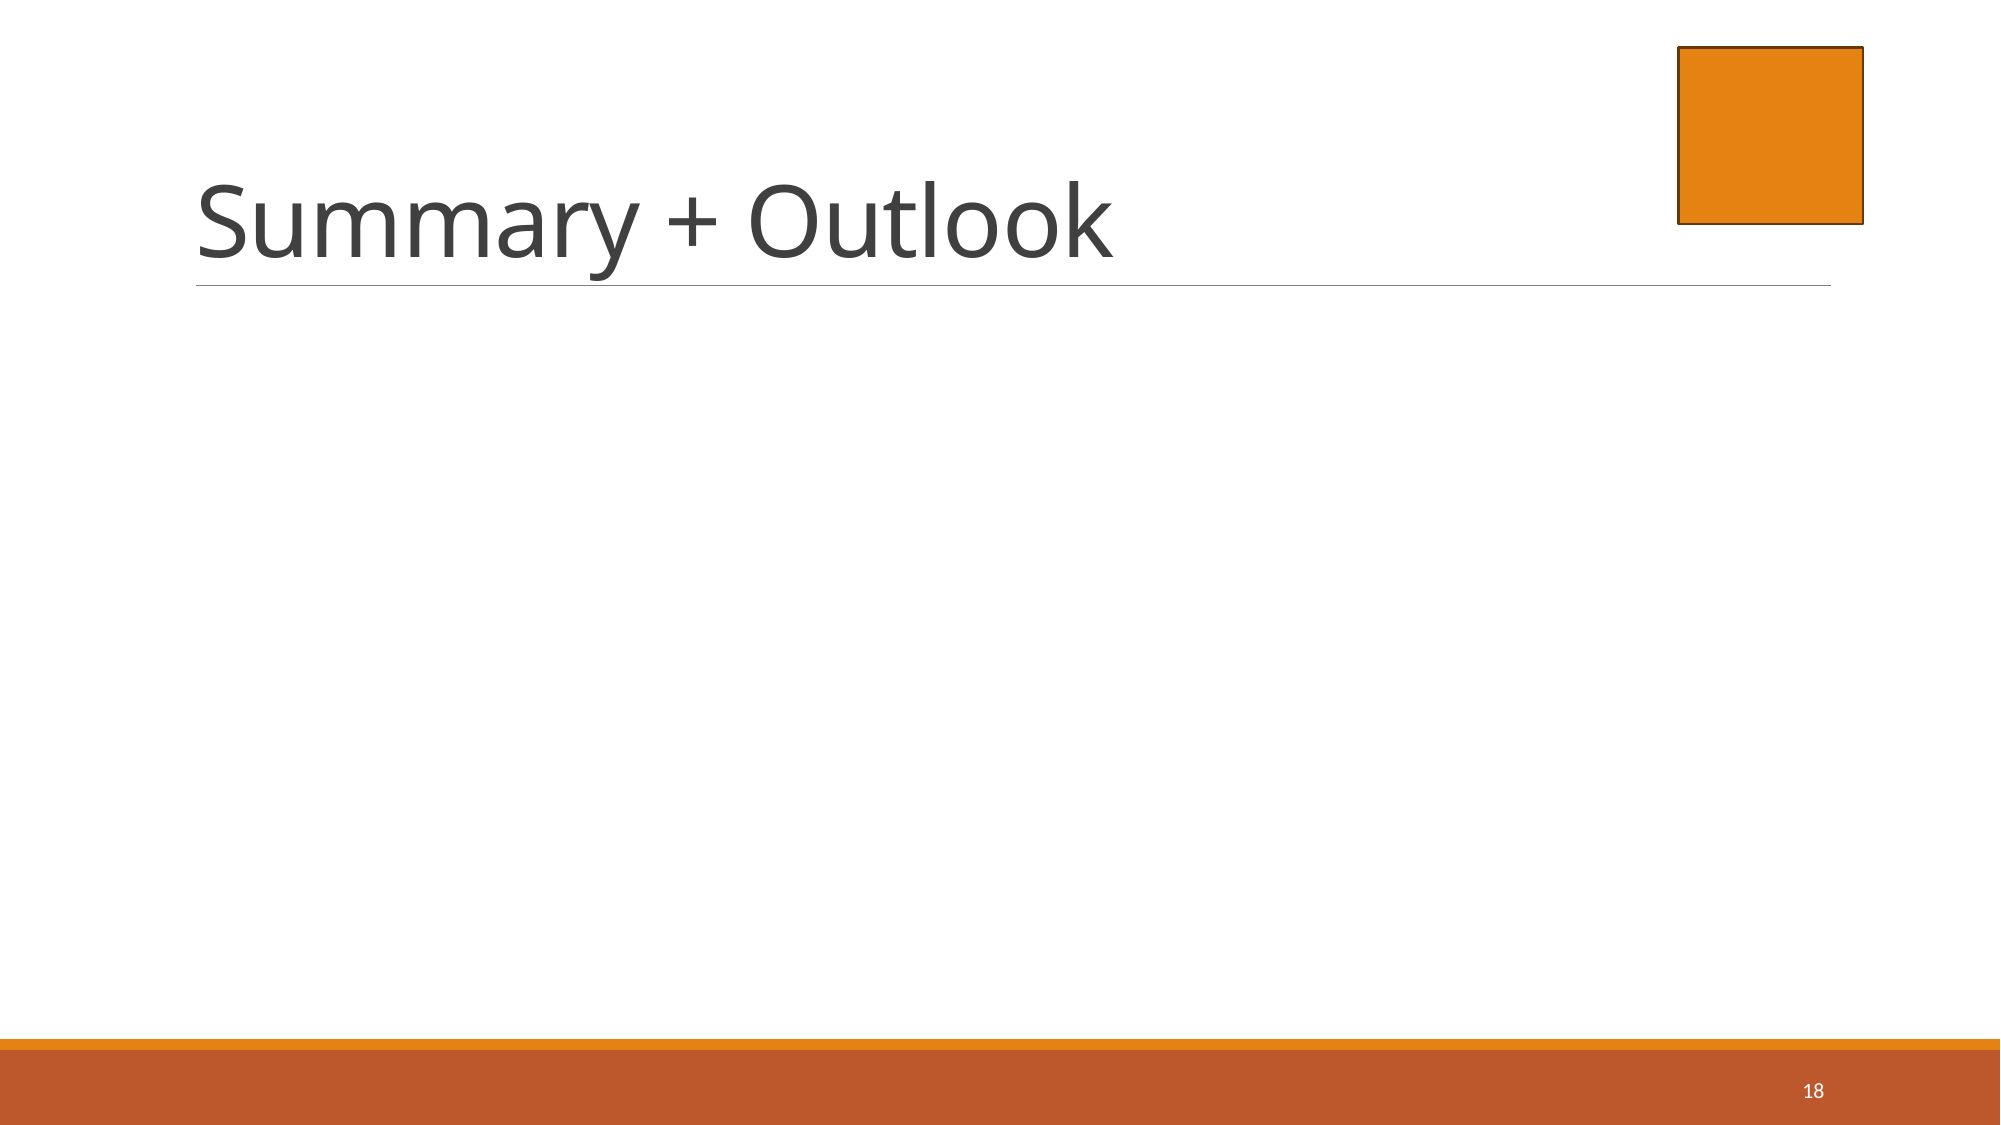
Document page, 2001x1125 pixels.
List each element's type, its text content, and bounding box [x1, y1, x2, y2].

text_box [1677, 46, 1864, 225]
slide_number 18 [1624, 1059, 1840, 1120]
title Summary + Outlook [180, 47, 1830, 285]
